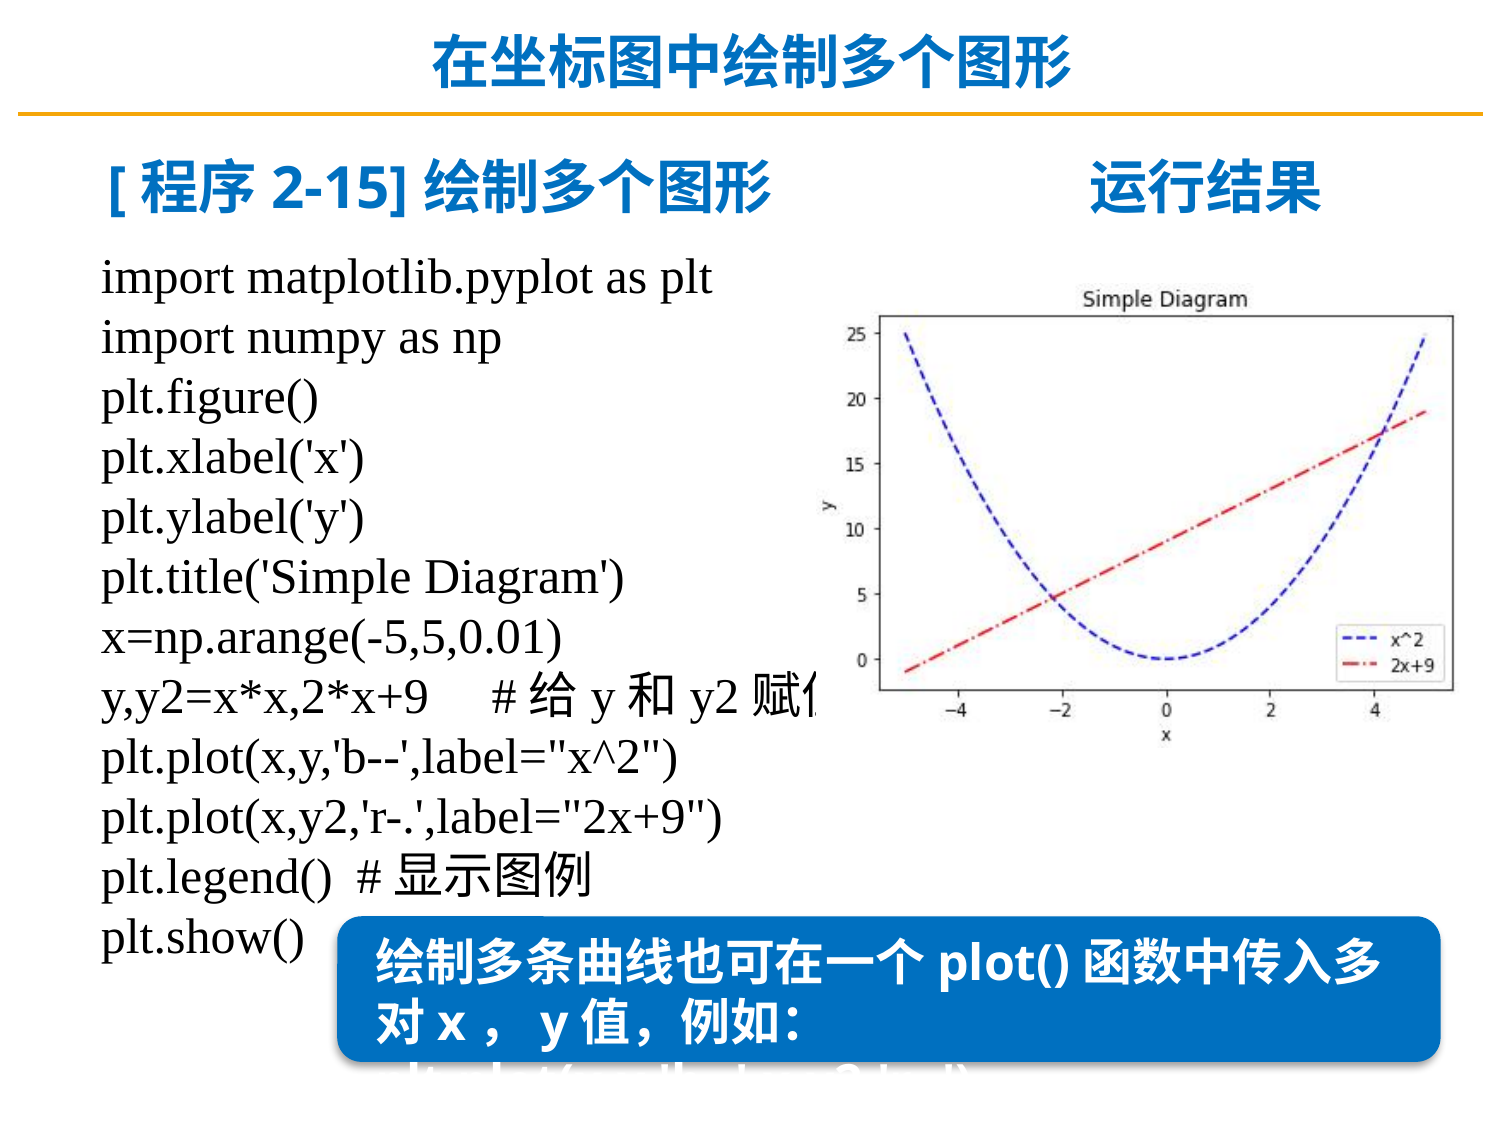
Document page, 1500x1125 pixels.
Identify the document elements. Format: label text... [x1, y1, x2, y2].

text_box import matplotlib.pyplot as plt import numpy as np plt.figure() plt.xlabel('x') plt.ylabel('y') plt.title('Simple Diagram') x=np.arange(-5,5,0.01) y,y2=x*x,2*x+9 #给y和y2赋值 plt.plot(x,y,'b--',label="x^2") plt.plot(x,y2,'r-.',label="2x+9") plt.legend() #显示图例 plt.show() [41, 235, 1118, 971]
text_box 运行结果 [1074, 142, 1338, 228]
text_box 在坐标图中绘制多个图形 [2, 18, 1500, 103]
text_box [程序2-15]绘制多个图形 [92, 142, 788, 228]
picture [815, 283, 1461, 748]
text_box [336, 916, 1441, 1063]
